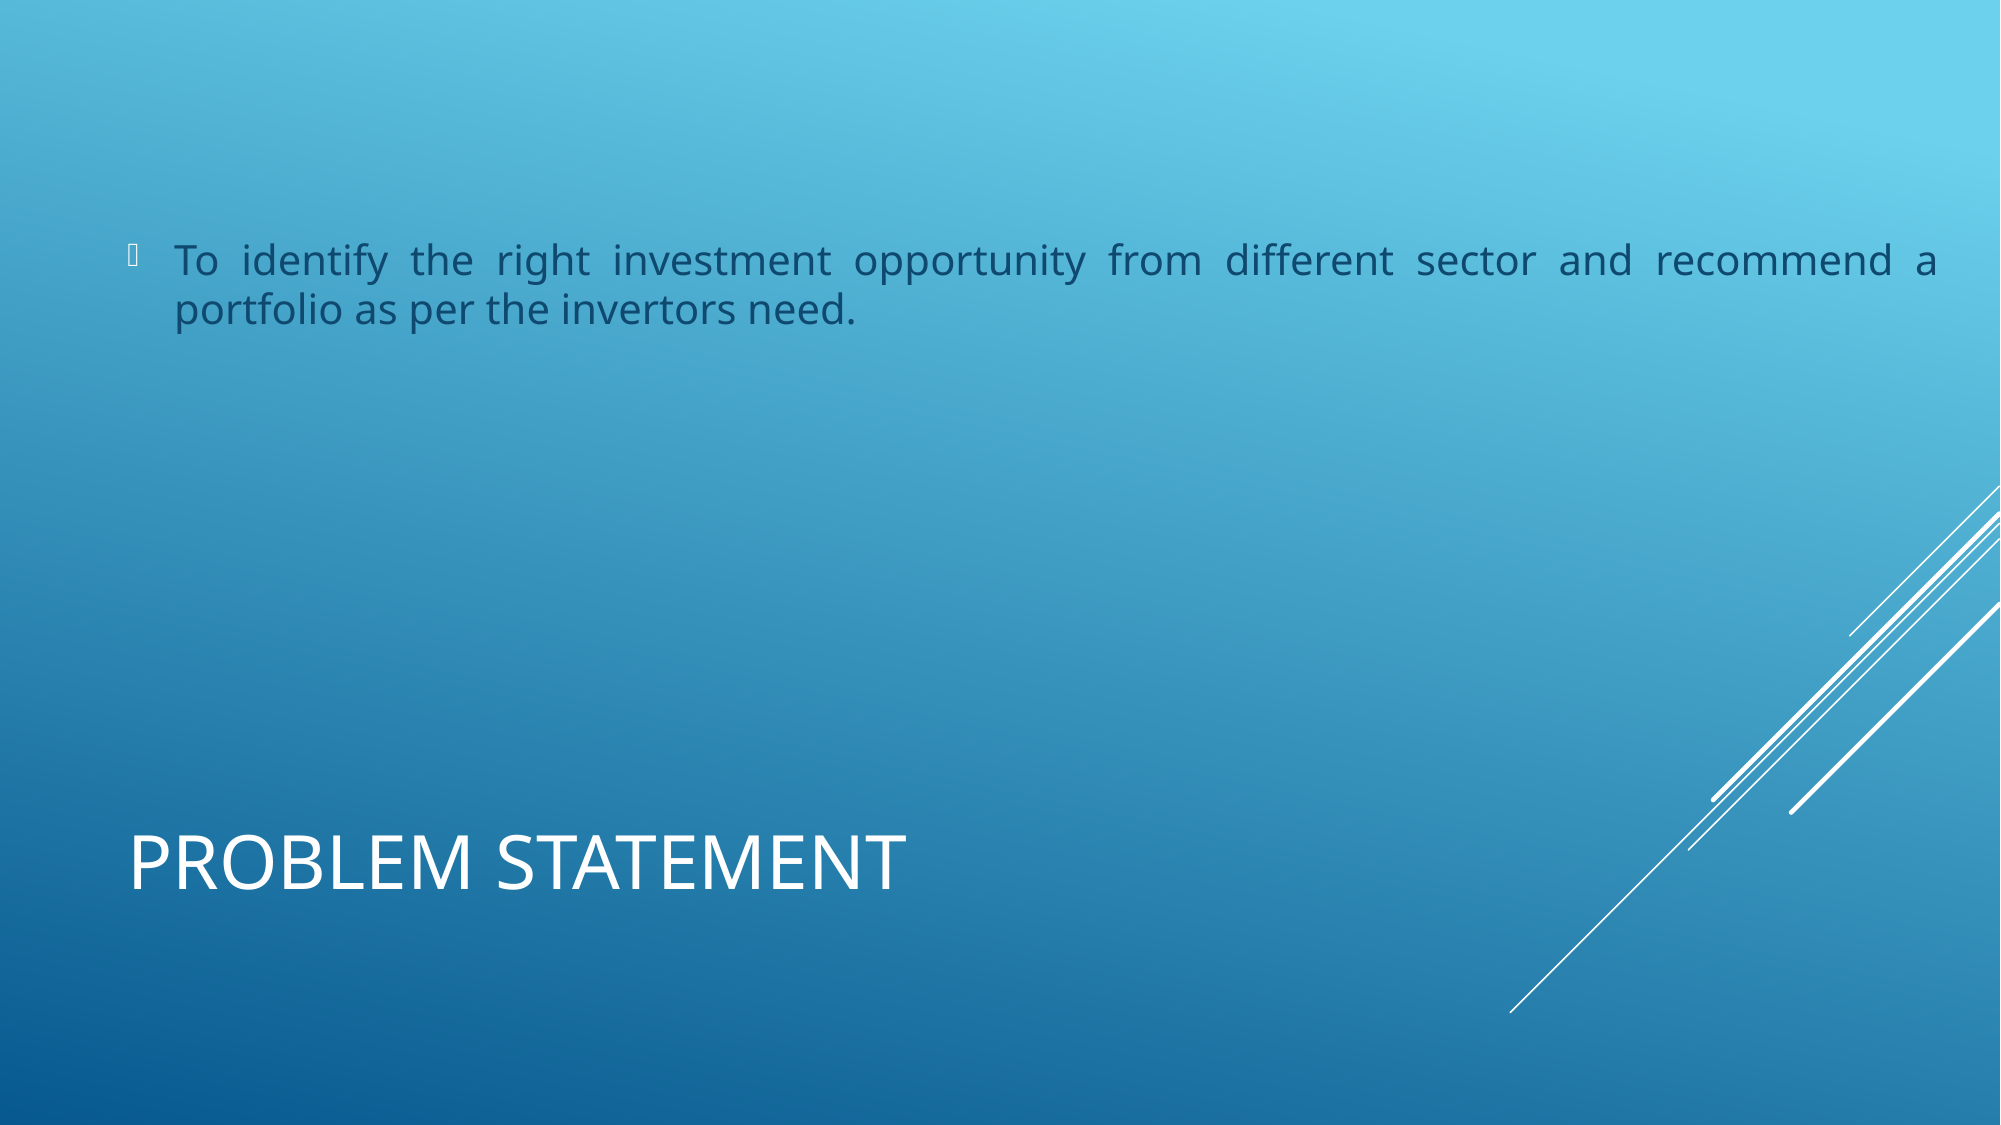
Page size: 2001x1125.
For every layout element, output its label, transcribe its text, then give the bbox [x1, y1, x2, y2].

list To identify the right investment opportunity from different sector and recommend a portfolio as per the invertors need. [112, 112, 1955, 525]
title Problem statement [112, 736, 1513, 984]
